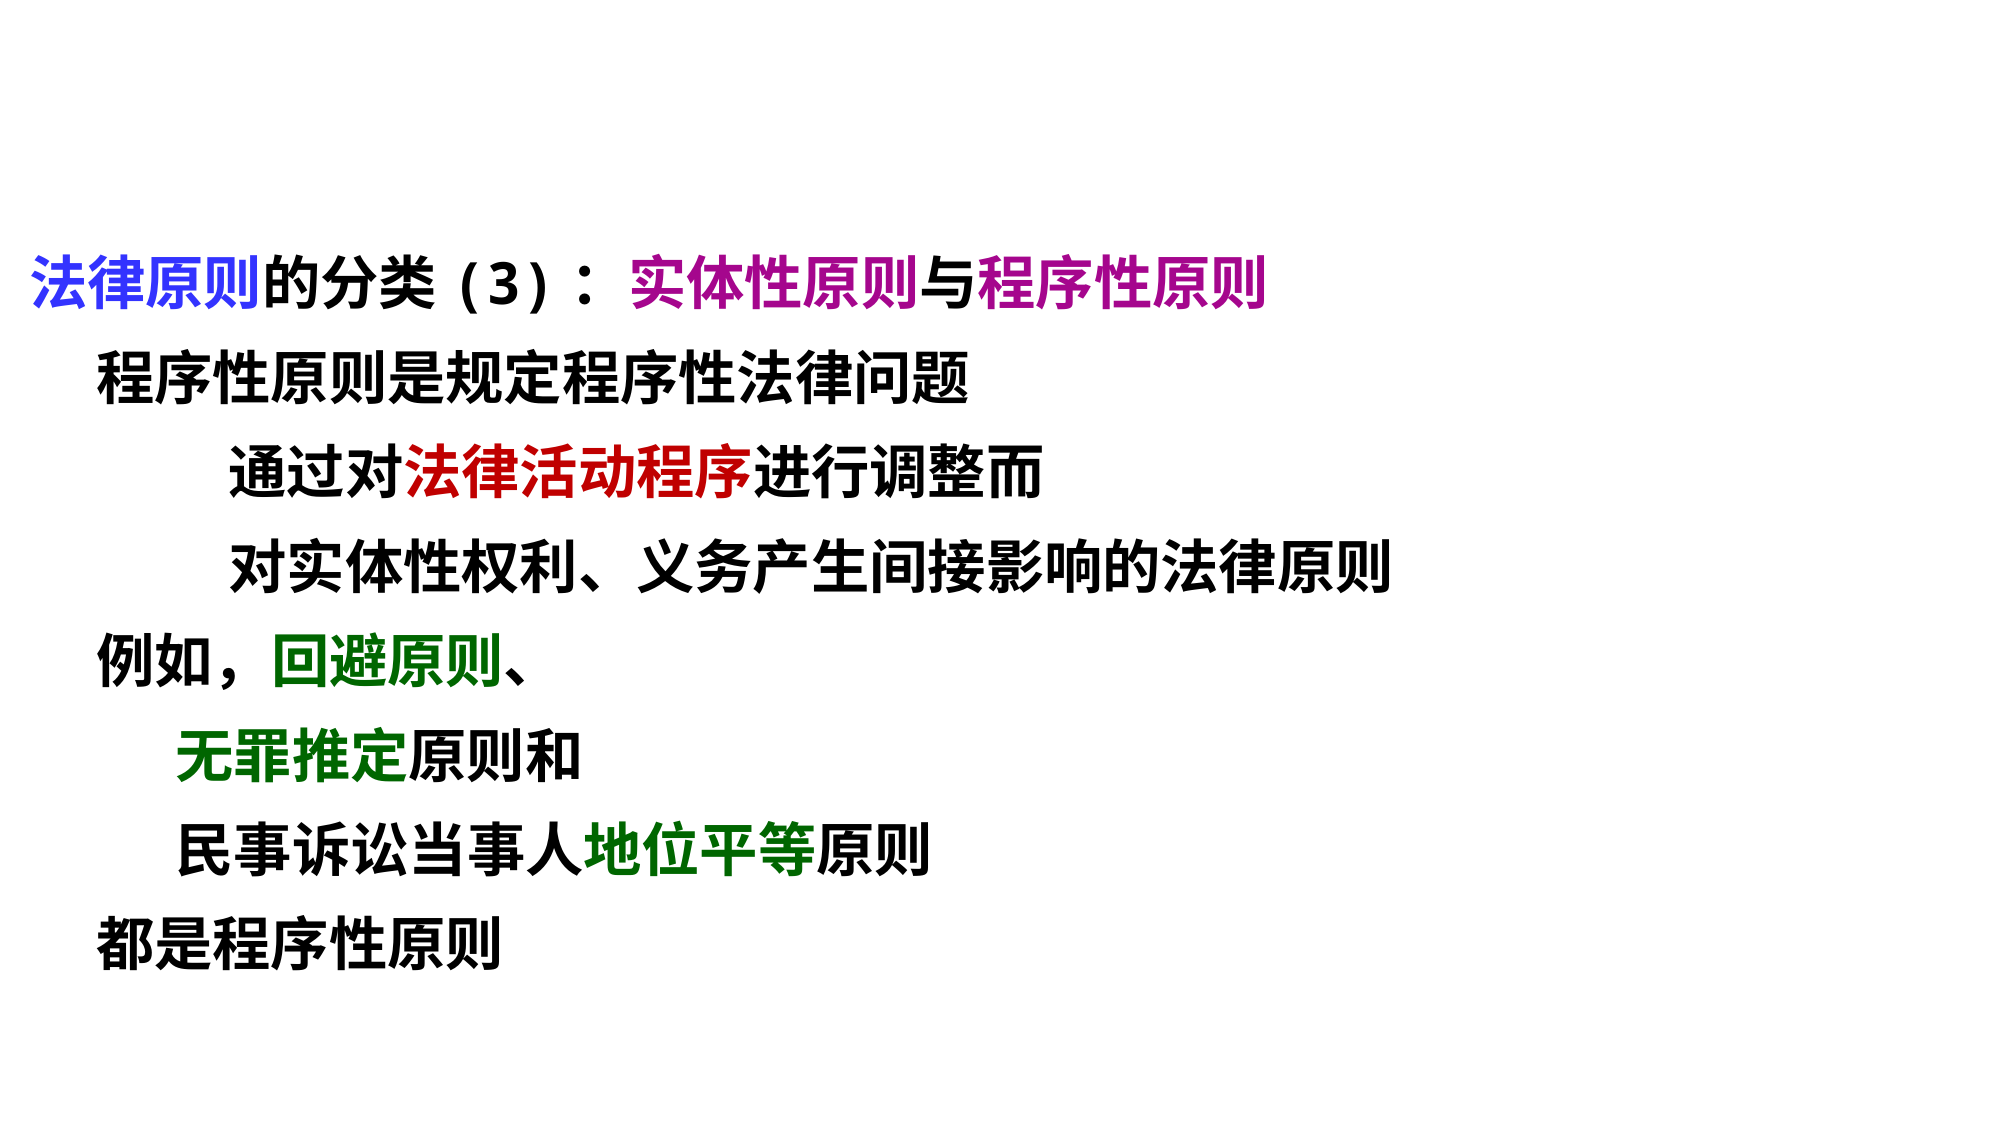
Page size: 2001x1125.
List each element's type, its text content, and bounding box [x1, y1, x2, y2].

list 法律原则的分类(3)：实体性原则与程序性原则 程序性原则是规定程序性法律问题 通过对法律活动程序进行调整而 对实体性权利、义务产生间接影响的法律原则 例如，回避原则、 无罪推定原则和 民事诉讼当事人地位平等原则 都是程序性原则 [14, 214, 2000, 1102]
